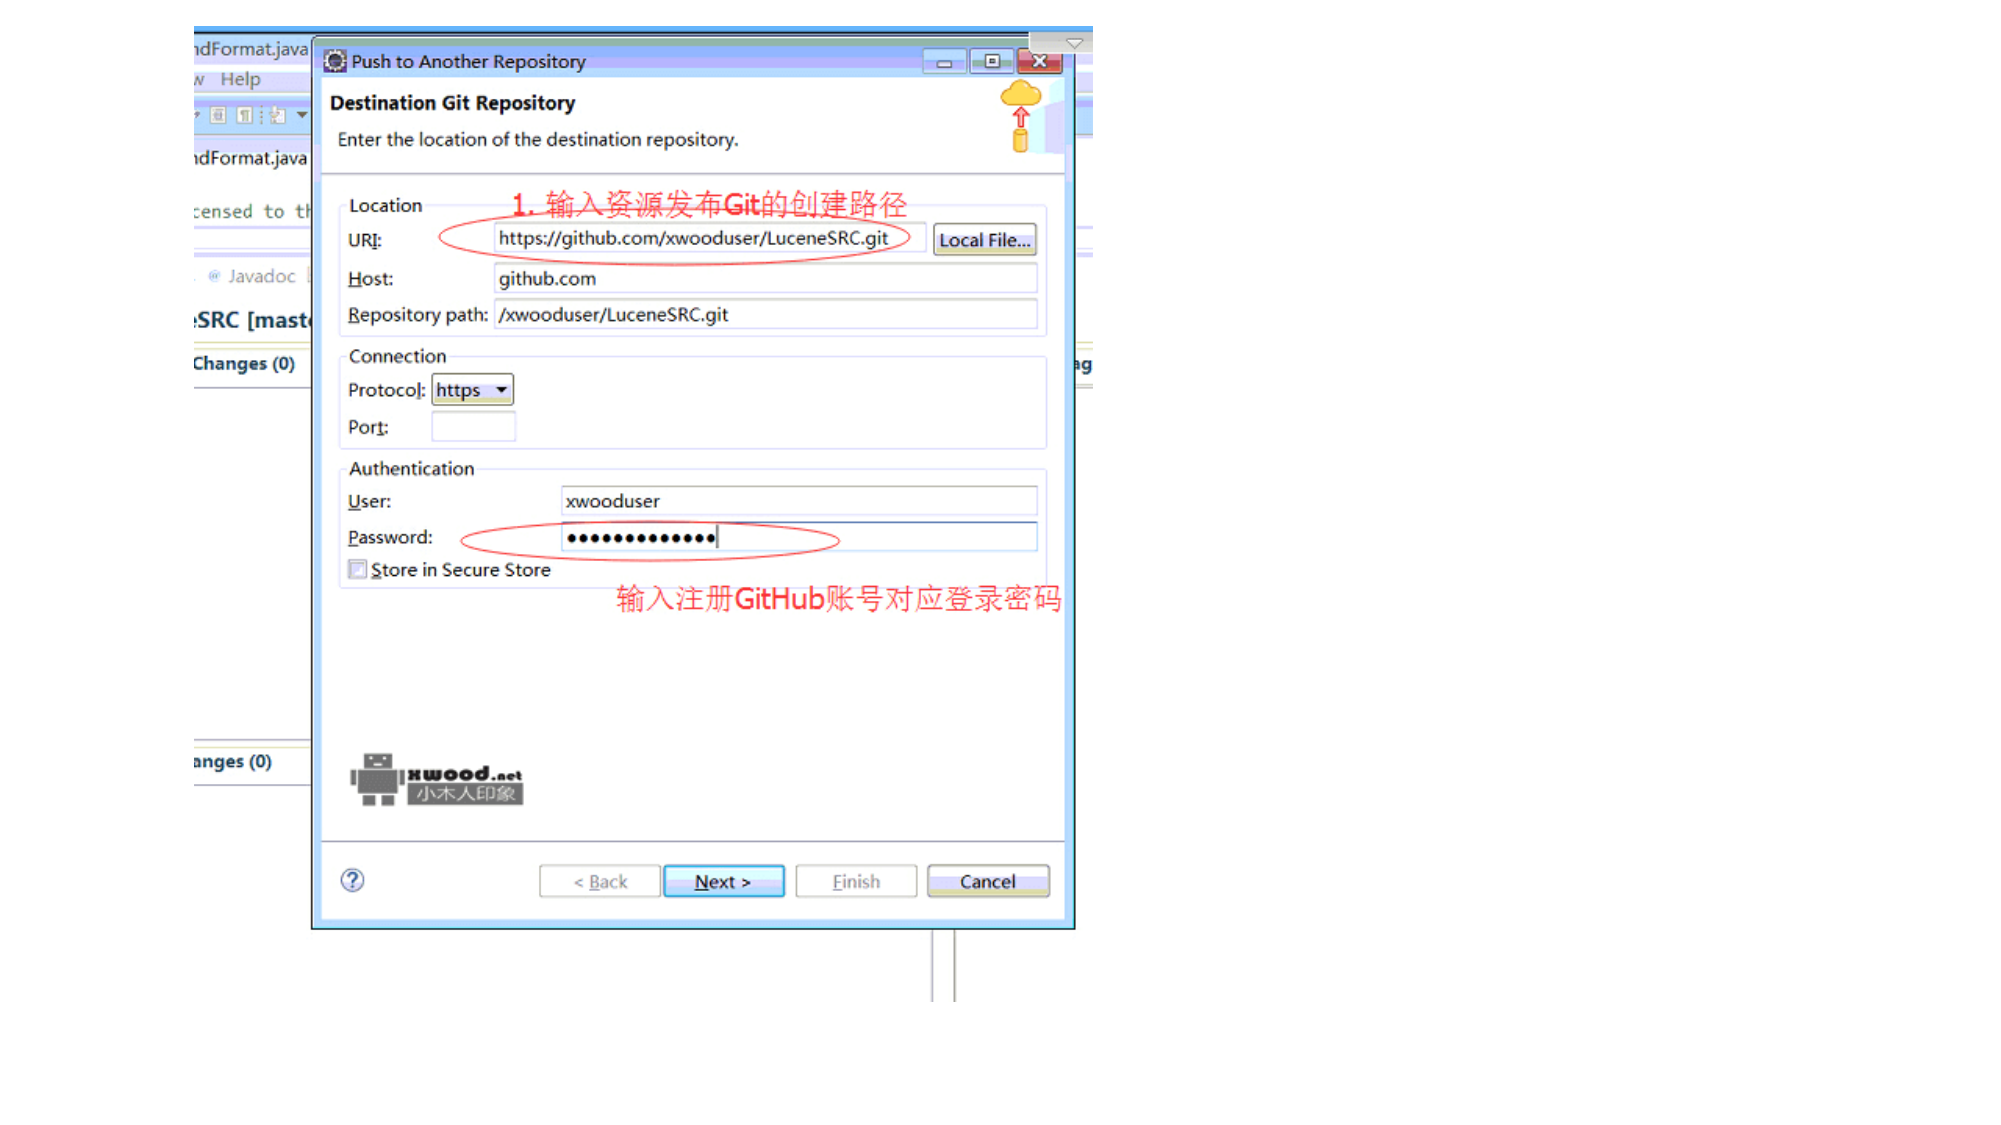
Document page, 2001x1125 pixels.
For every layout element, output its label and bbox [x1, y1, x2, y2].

picture [194, 26, 1093, 1002]
